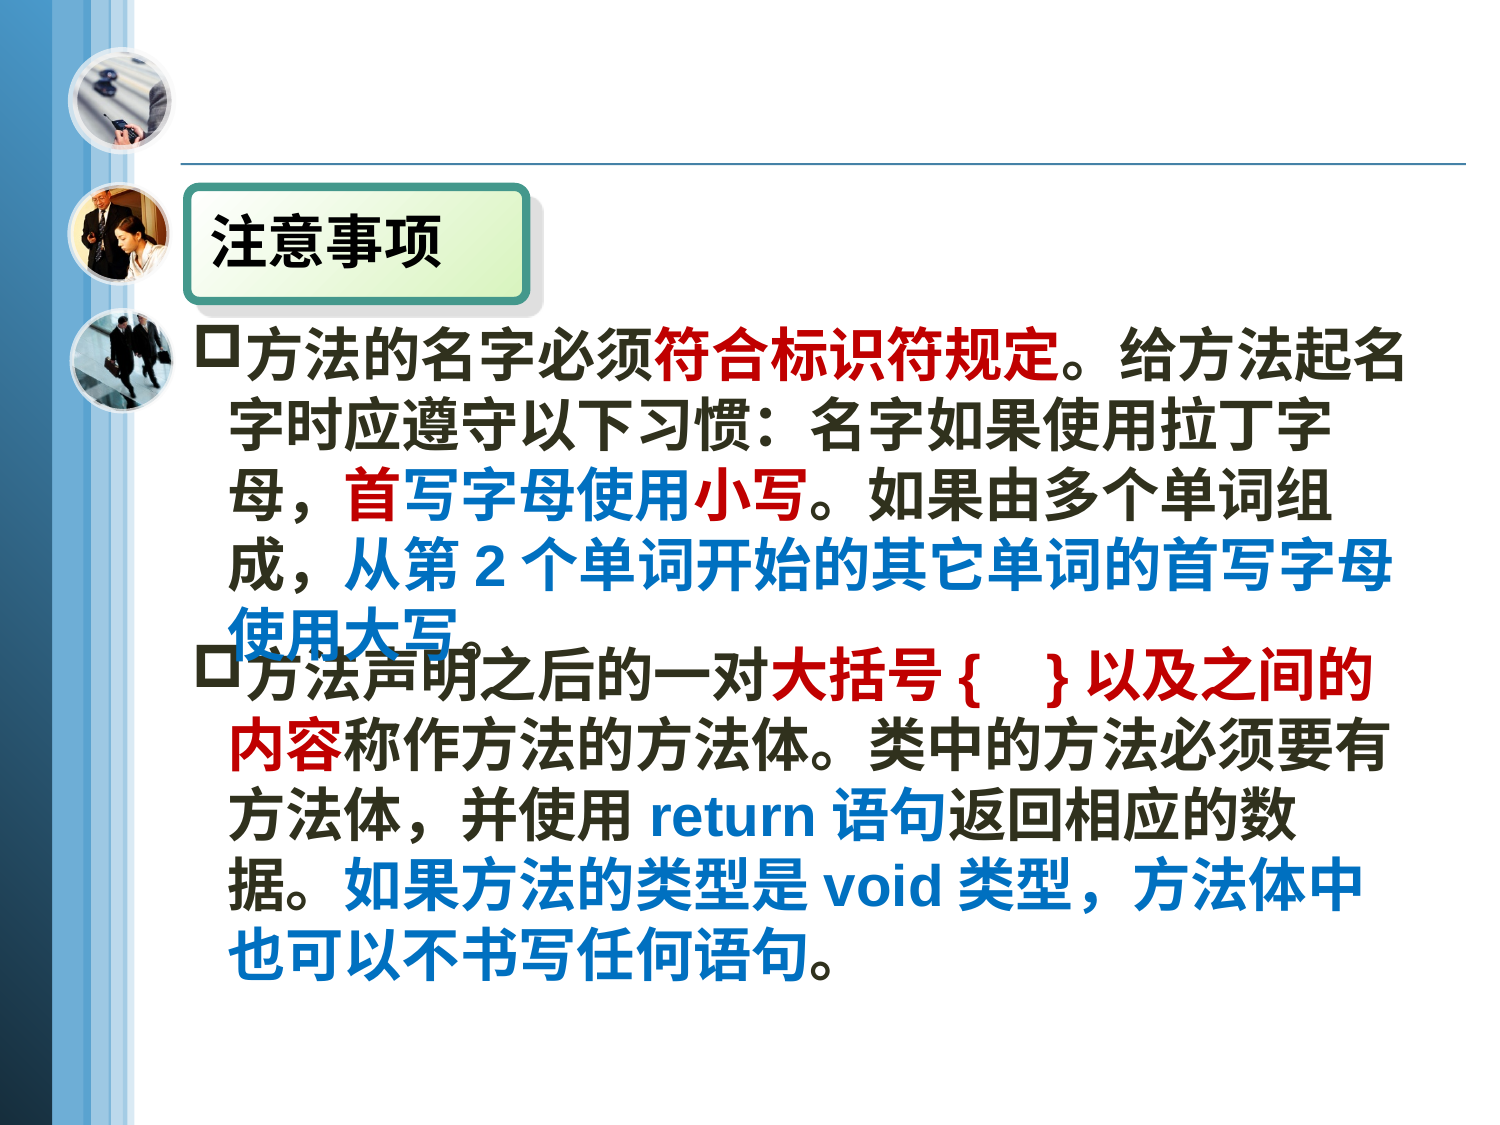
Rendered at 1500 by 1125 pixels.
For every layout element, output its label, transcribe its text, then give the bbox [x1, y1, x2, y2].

text_box 方法声明之后的一对大括号{ }以及之间的内容称作方法的方法体。类中的方法必须要有方法体，并使用return语句返回相应的数据。如果方法的类型是void类型，方法体中也可以不书写任何语句。 [177, 676, 1408, 996]
picture [75, 313, 171, 408]
picture [78, 57, 166, 144]
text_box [187, 186, 1055, 301]
text_box 方法的名字必须符合标识符规定。给方法起名字时应遵守以下习惯：名字如果使用拉丁字母，首写字母使用小写。如果由多个单词组成，从第2个单词开始的其它单词的首写字母使用大写。 [177, 310, 1465, 676]
picture [74, 189, 166, 279]
